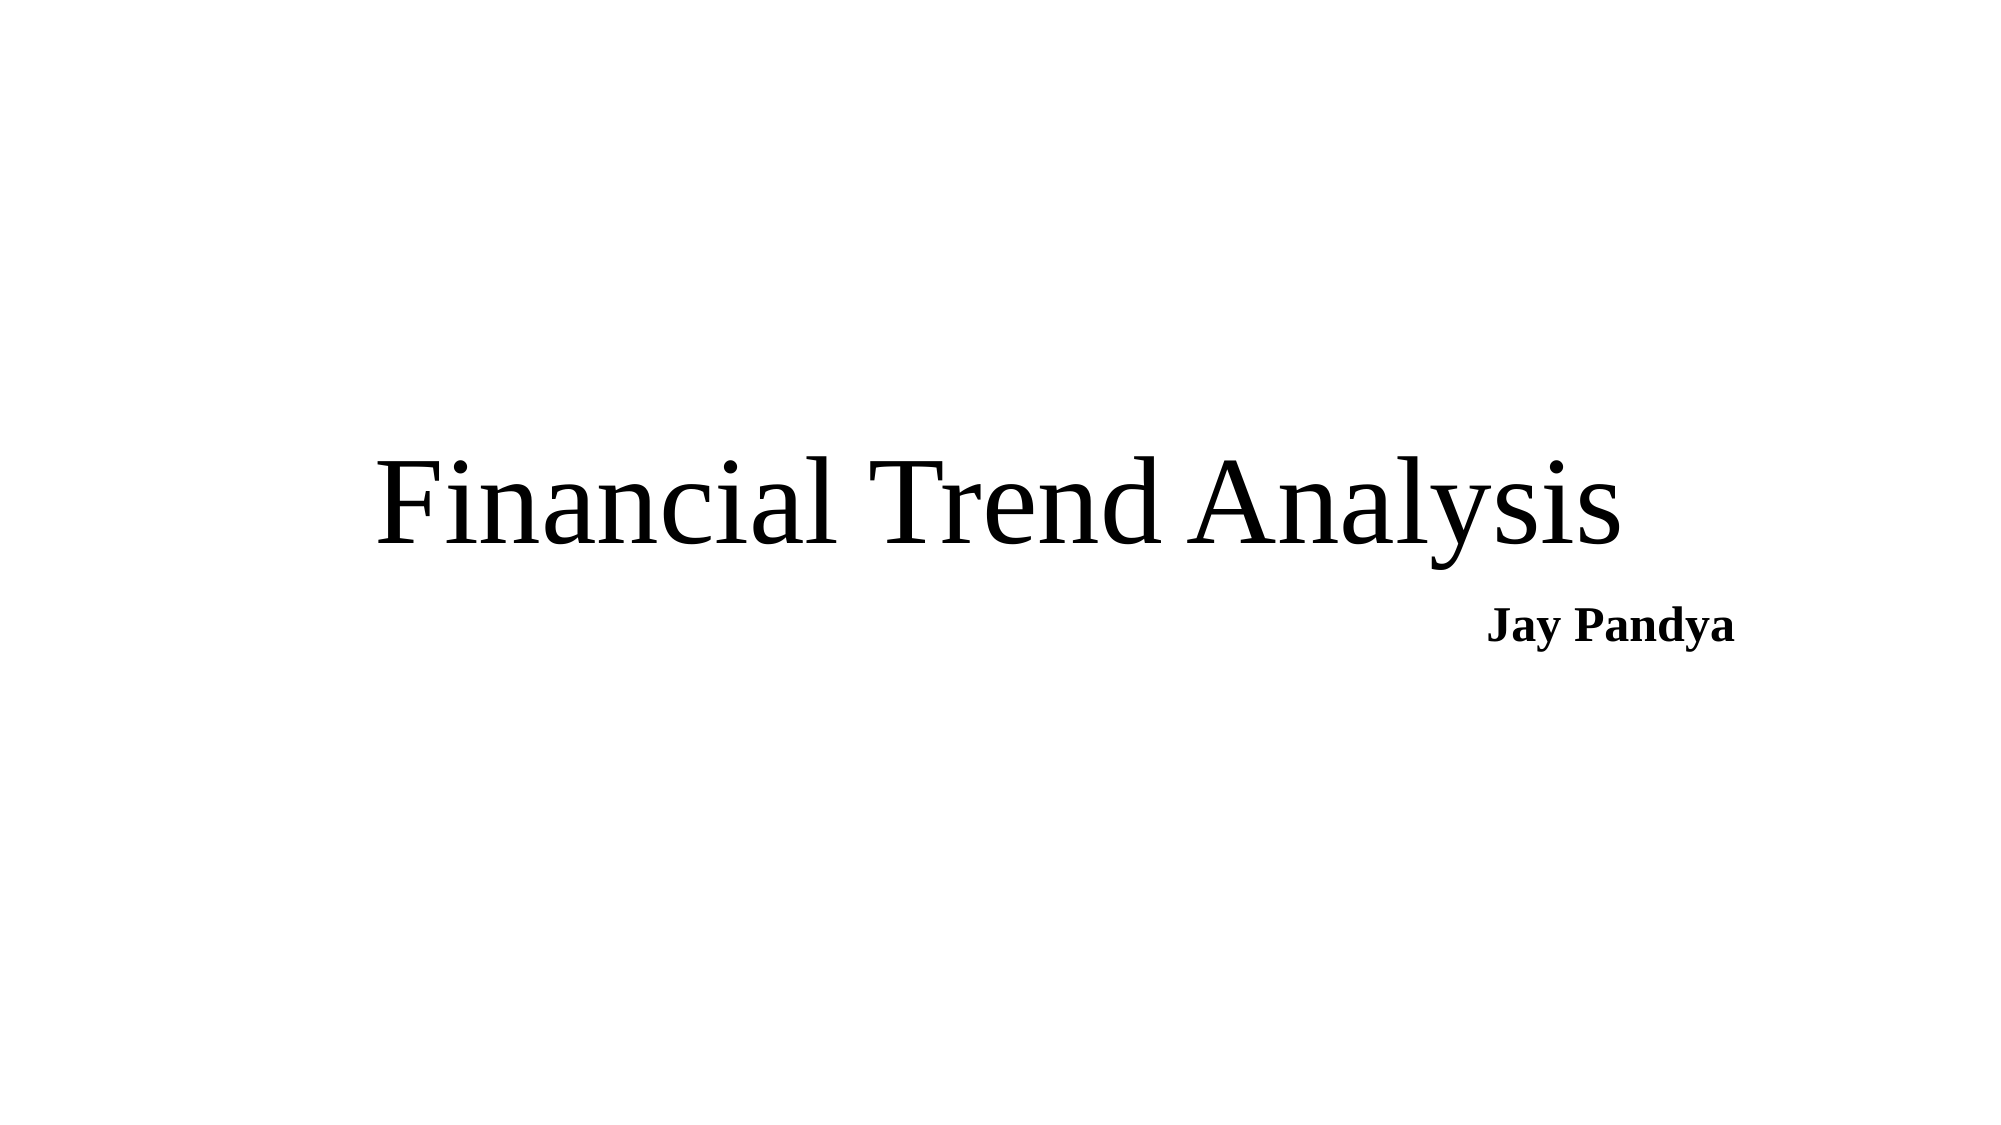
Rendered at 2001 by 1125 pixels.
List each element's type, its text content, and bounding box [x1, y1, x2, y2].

subtitle Jay Pandya [249, 590, 1750, 863]
title Financial Trend Analysis [249, 184, 1750, 576]
